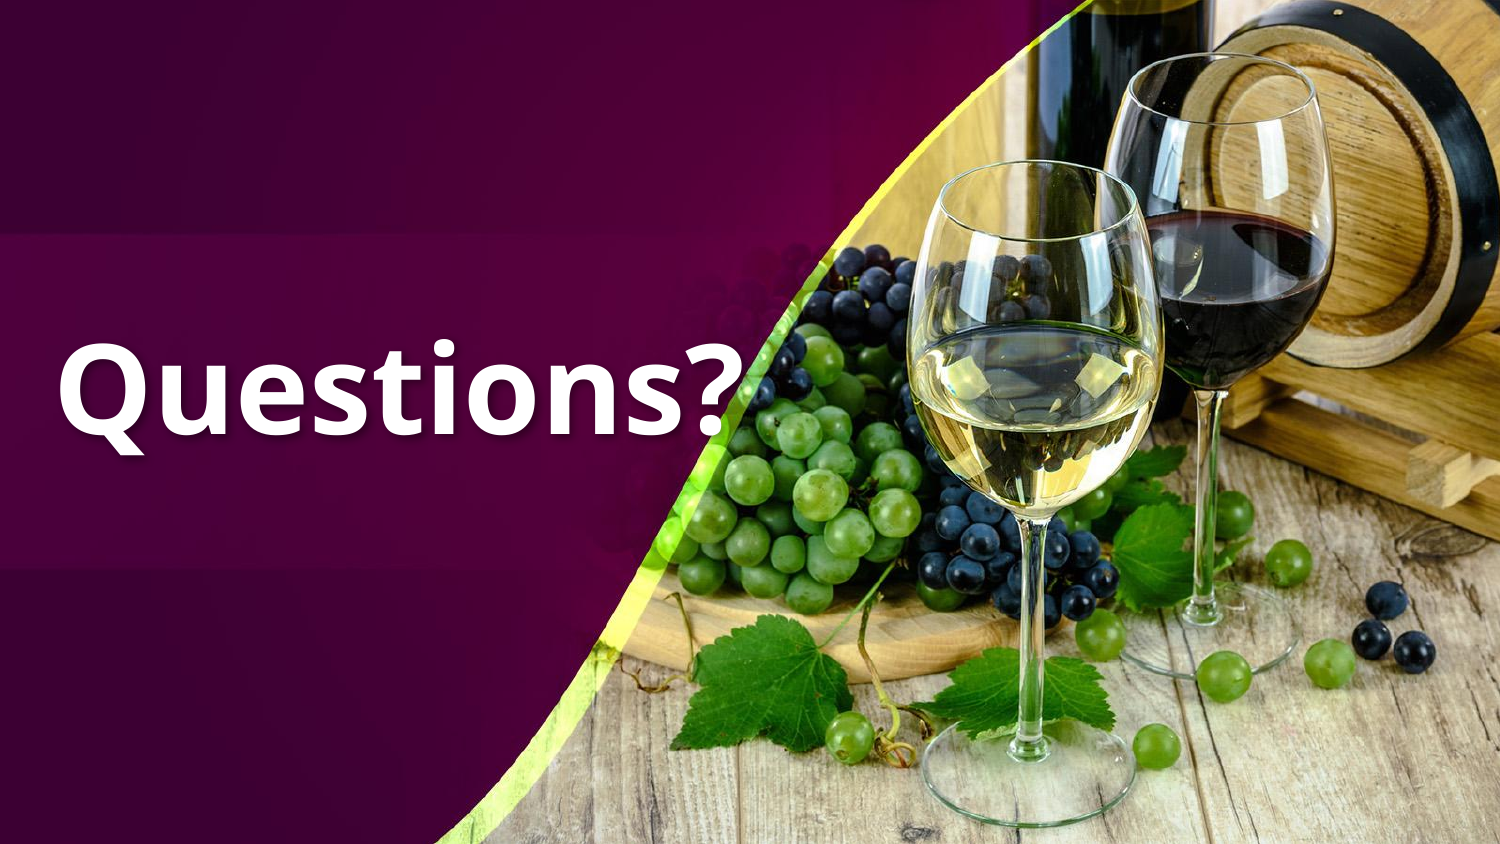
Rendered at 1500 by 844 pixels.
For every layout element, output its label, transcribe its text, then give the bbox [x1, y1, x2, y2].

title Questions? [38, 309, 878, 460]
picture [0, 0, 1500, 844]
